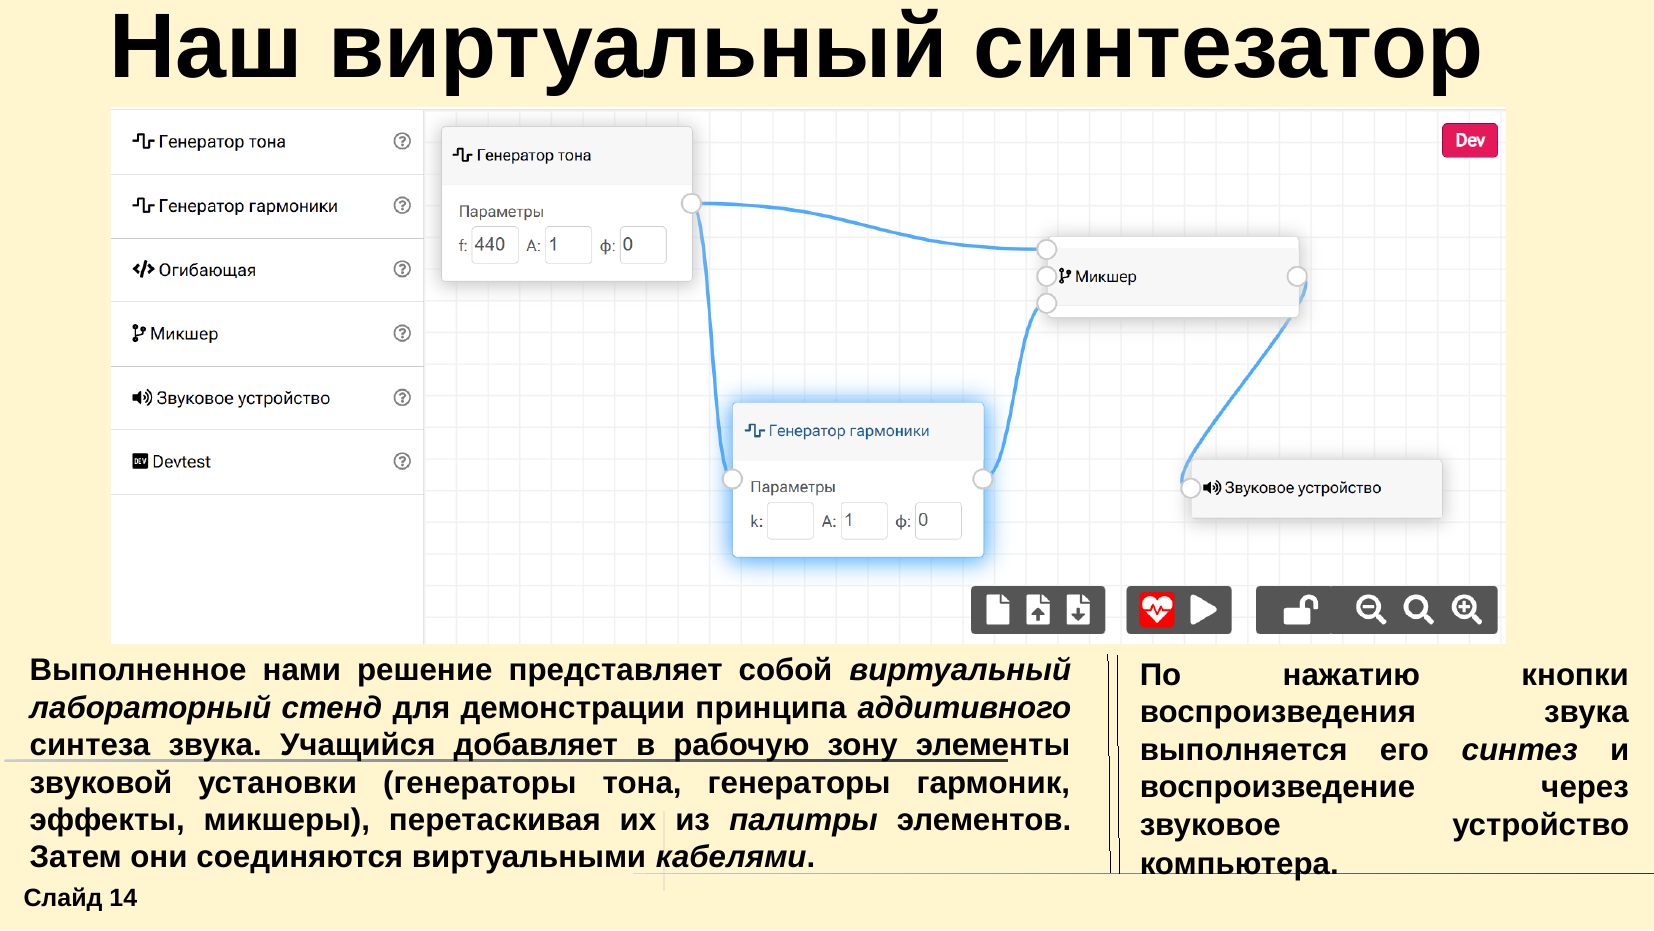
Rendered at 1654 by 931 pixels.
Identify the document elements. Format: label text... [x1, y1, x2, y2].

text_box Выполненное нами решение представляет собой виртуальный лабораторный стенд для демонстрации принципа аддитивного синтеза звука. Учащийся добавляет в рабочую зону элементы звуковой установки (генераторы тона, генераторы гармоник, эффекты, микшеры), перетаскивая их из палитры элементов. Затем они соединяются виртуальными кабелями. [29, 649, 1072, 913]
text_box Слайд <номер> [8, 874, 236, 930]
picture [111, 107, 1506, 644]
title Наш виртуальный синтезатор [59, 0, 1536, 96]
text_box По нажатию кнопки воспроизведения звука выполняется его синтез и воспроизведение через звуковое устройство компьютера. [1125, 646, 1645, 873]
